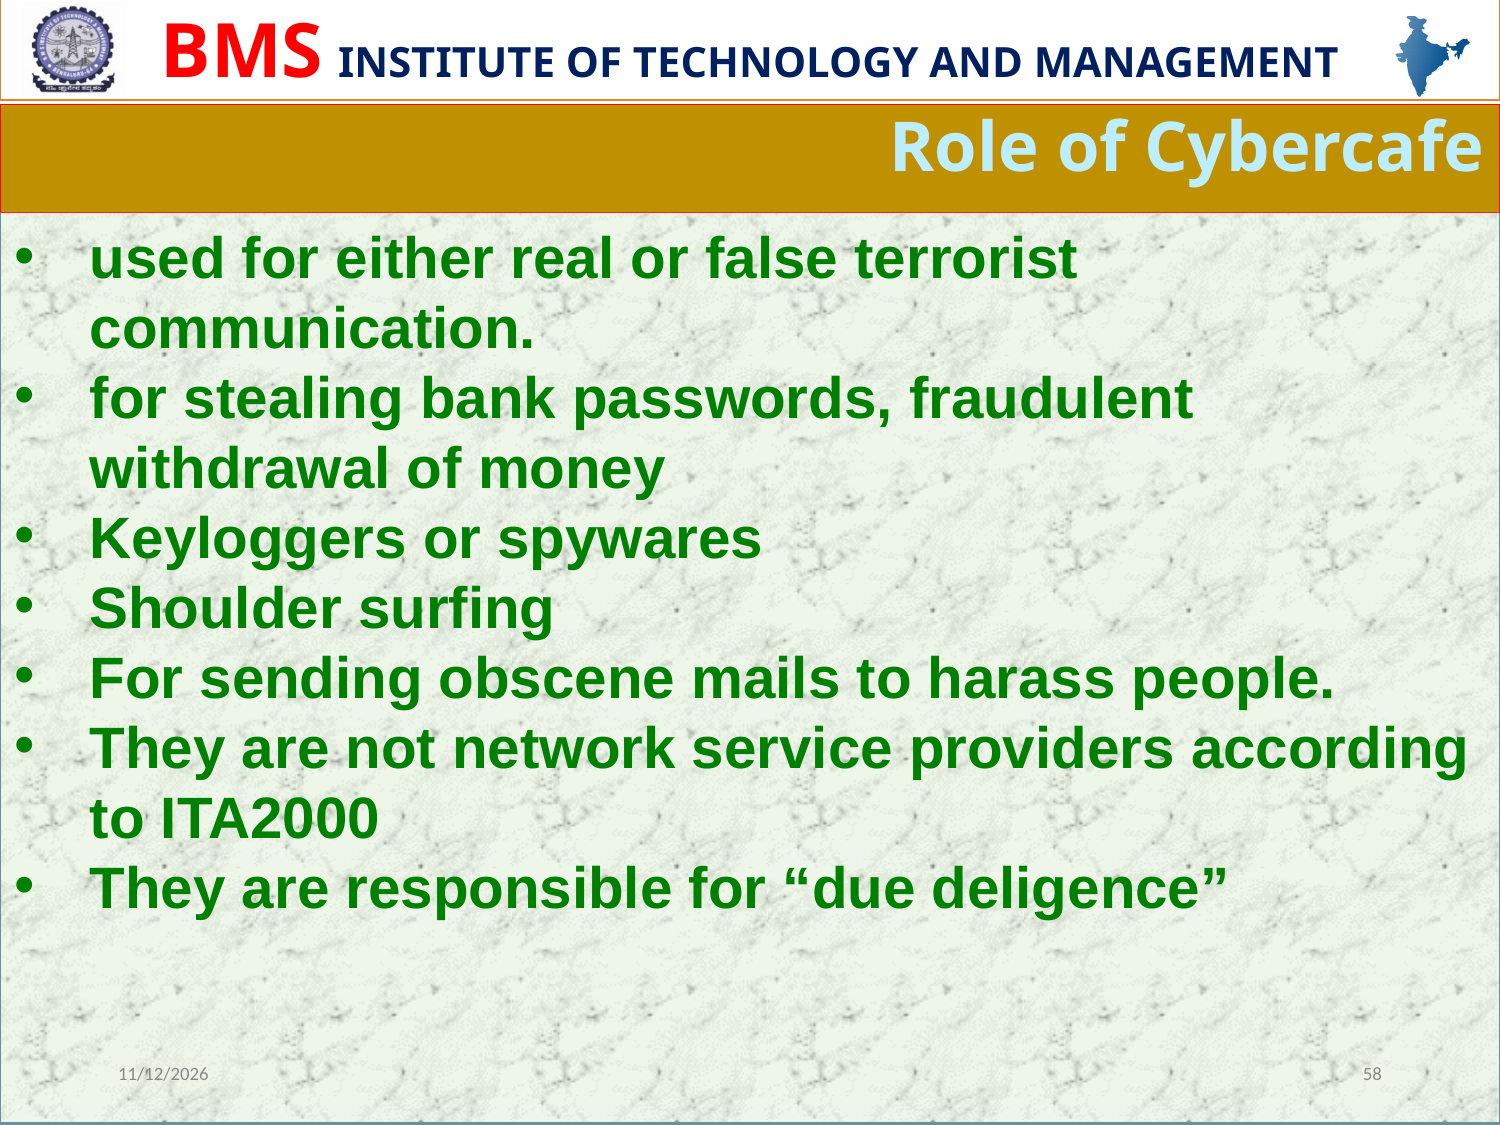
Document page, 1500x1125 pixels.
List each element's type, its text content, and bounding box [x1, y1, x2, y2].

picture [1395, 16, 1471, 98]
picture [22, 2, 126, 98]
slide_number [103, 1042, 441, 1103]
subtitle used for either real or false terrorist communication. for stealing bank passwords, fraudulent withdrawal of money Keyloggers or spywares Shoulder surfing For sending obscene mails to harass people. They are not network service providers according to ITA2000 They are responsible for “due deligence” [0, 212, 1500, 1125]
slide_number 58 [1059, 1042, 1397, 1103]
title Role of Cybercafe [0, 104, 1500, 212]
